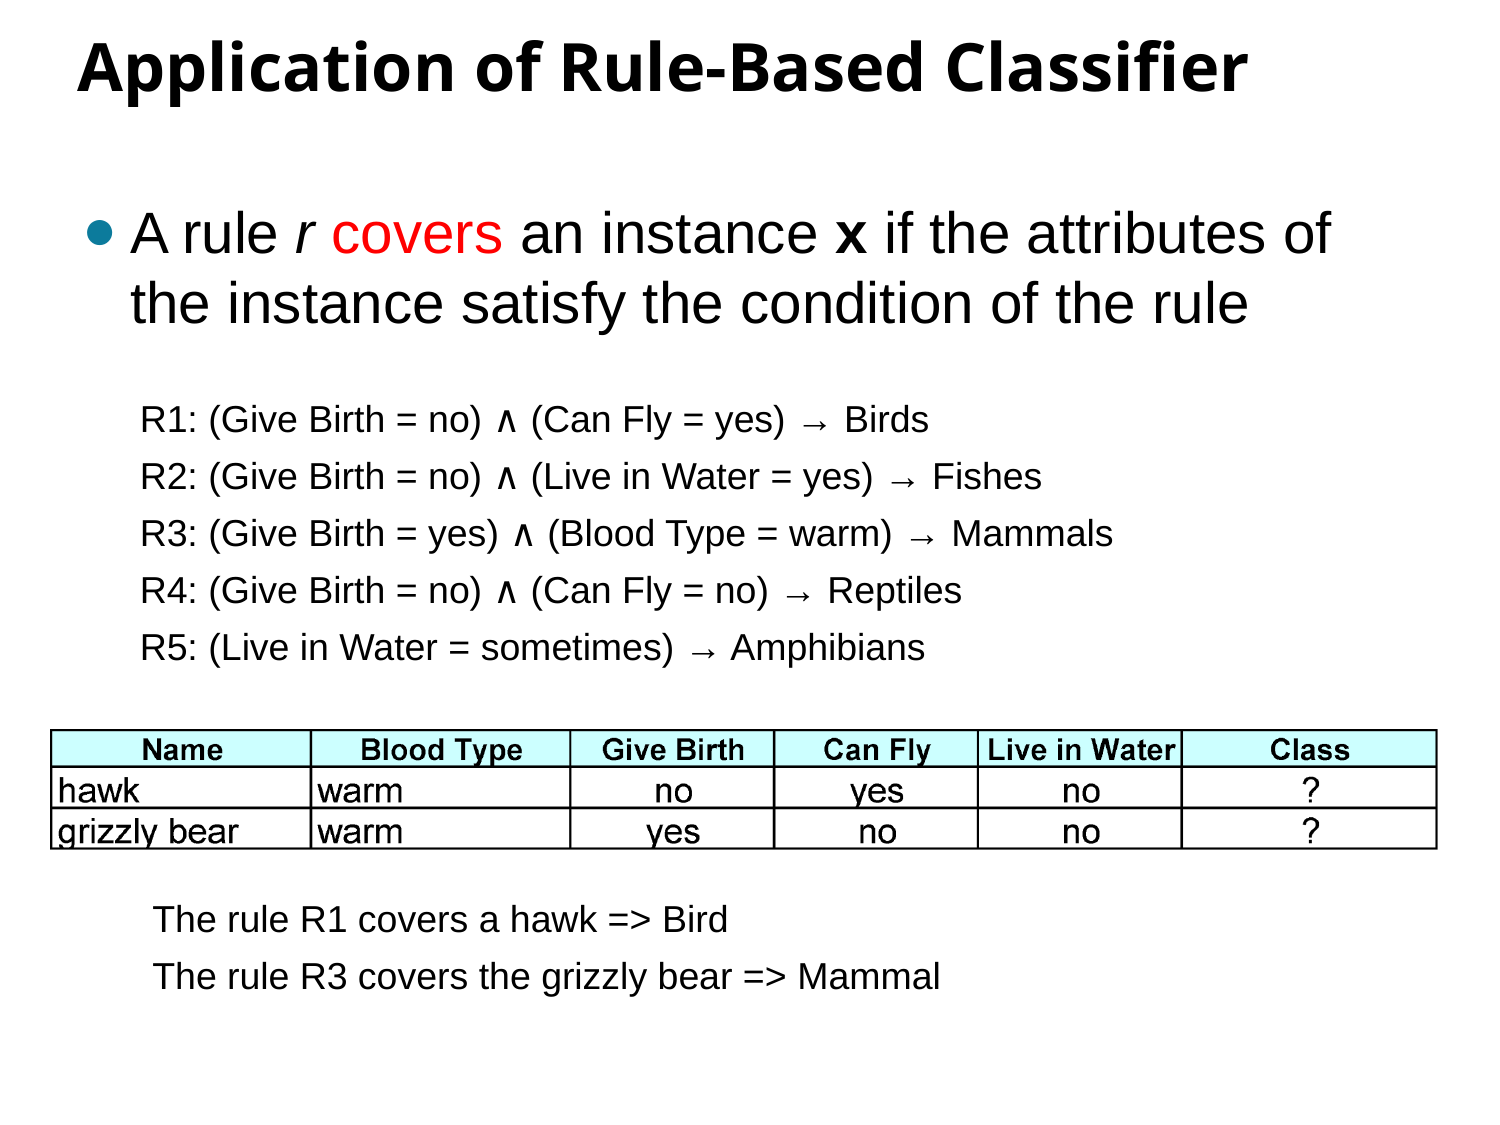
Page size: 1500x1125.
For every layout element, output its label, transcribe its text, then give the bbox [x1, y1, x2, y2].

text_box R1: (Give Birth = no) ∧ (Can Fly = yes) → Birds R2: (Give Birth = no) ∧ (Live in Water = yes) → Fishes R3: (Give Birth = yes) ∧ (Blood Type = warm) → Mammals R4: (Give Birth = no) ∧ (Can Fly = no) → Reptiles R5: (Live in Water = sometimes) → Amphibians [125, 387, 1363, 688]
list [49, 729, 1438, 851]
list A rule r covers an instance x if the attributes of the instance satisfy the condition of the rule [67, 859, 1432, 1038]
title Application of Rule-Based Classifier [62, 24, 1421, 113]
text_box The rule R1 covers a hawk => Bird The rule R3 covers the grizzly bear => Mammal [137, 887, 1350, 1038]
list A rule r covers an instance x if the attributes of the instance satisfy the condition of the rule [67, 187, 1432, 728]
